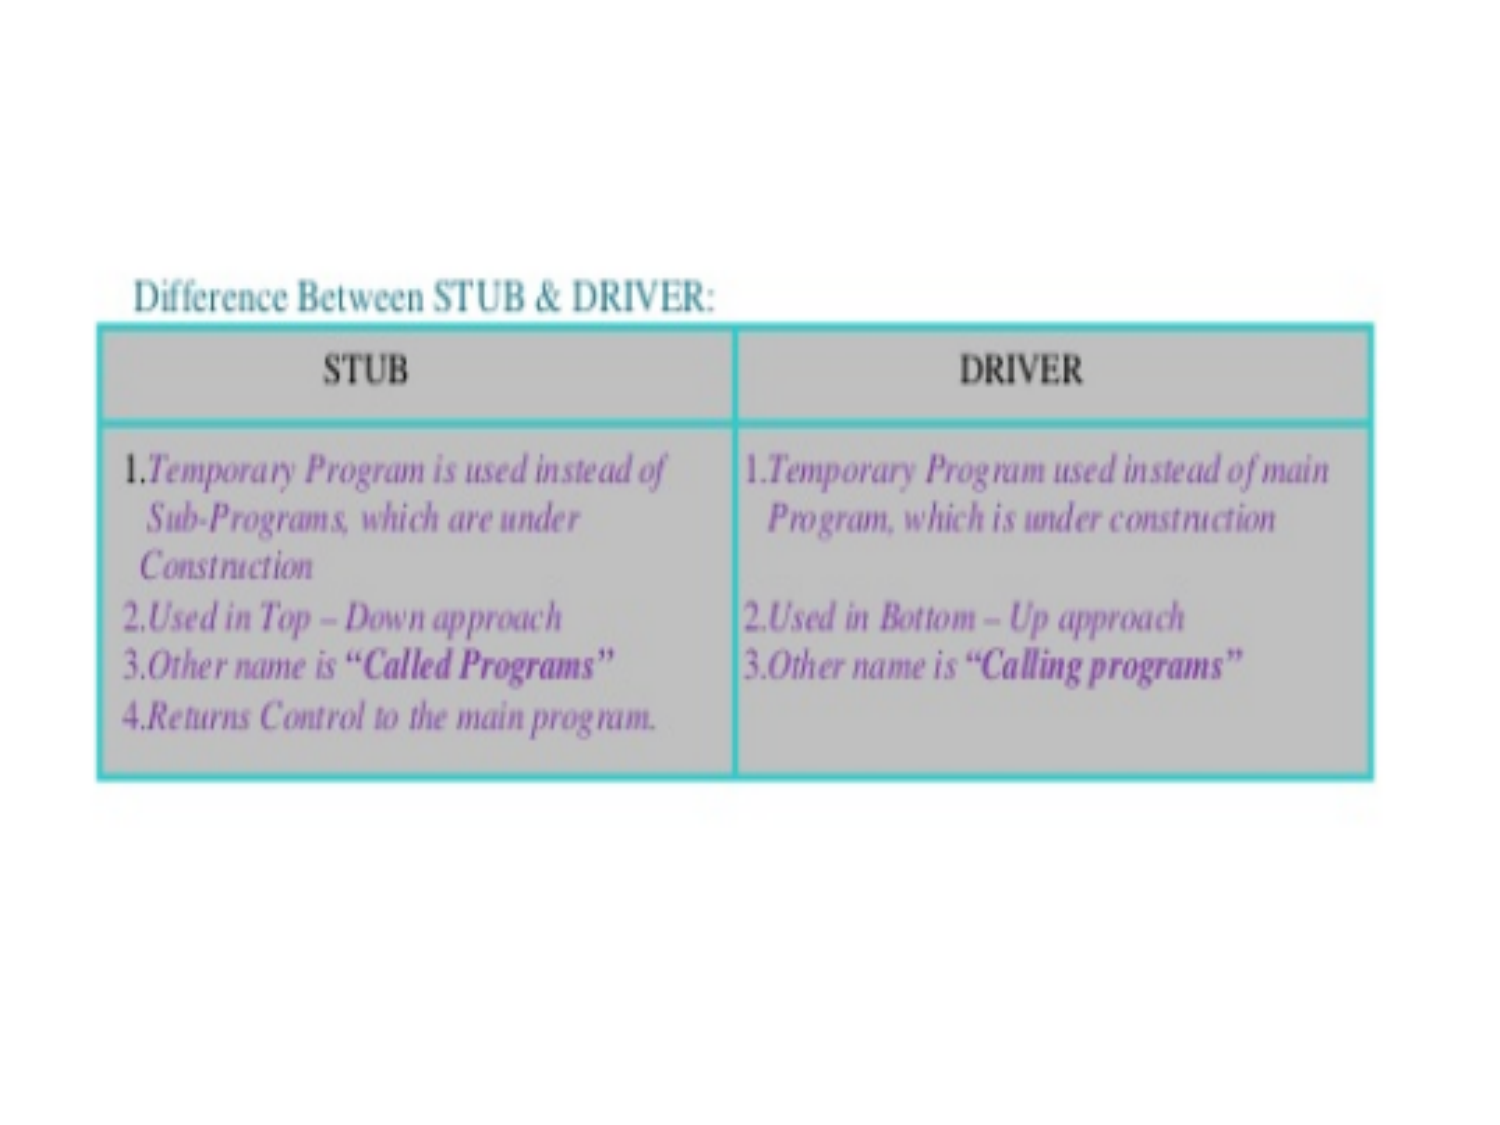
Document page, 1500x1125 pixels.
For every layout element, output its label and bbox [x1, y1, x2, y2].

picture [0, 212, 1500, 1013]
